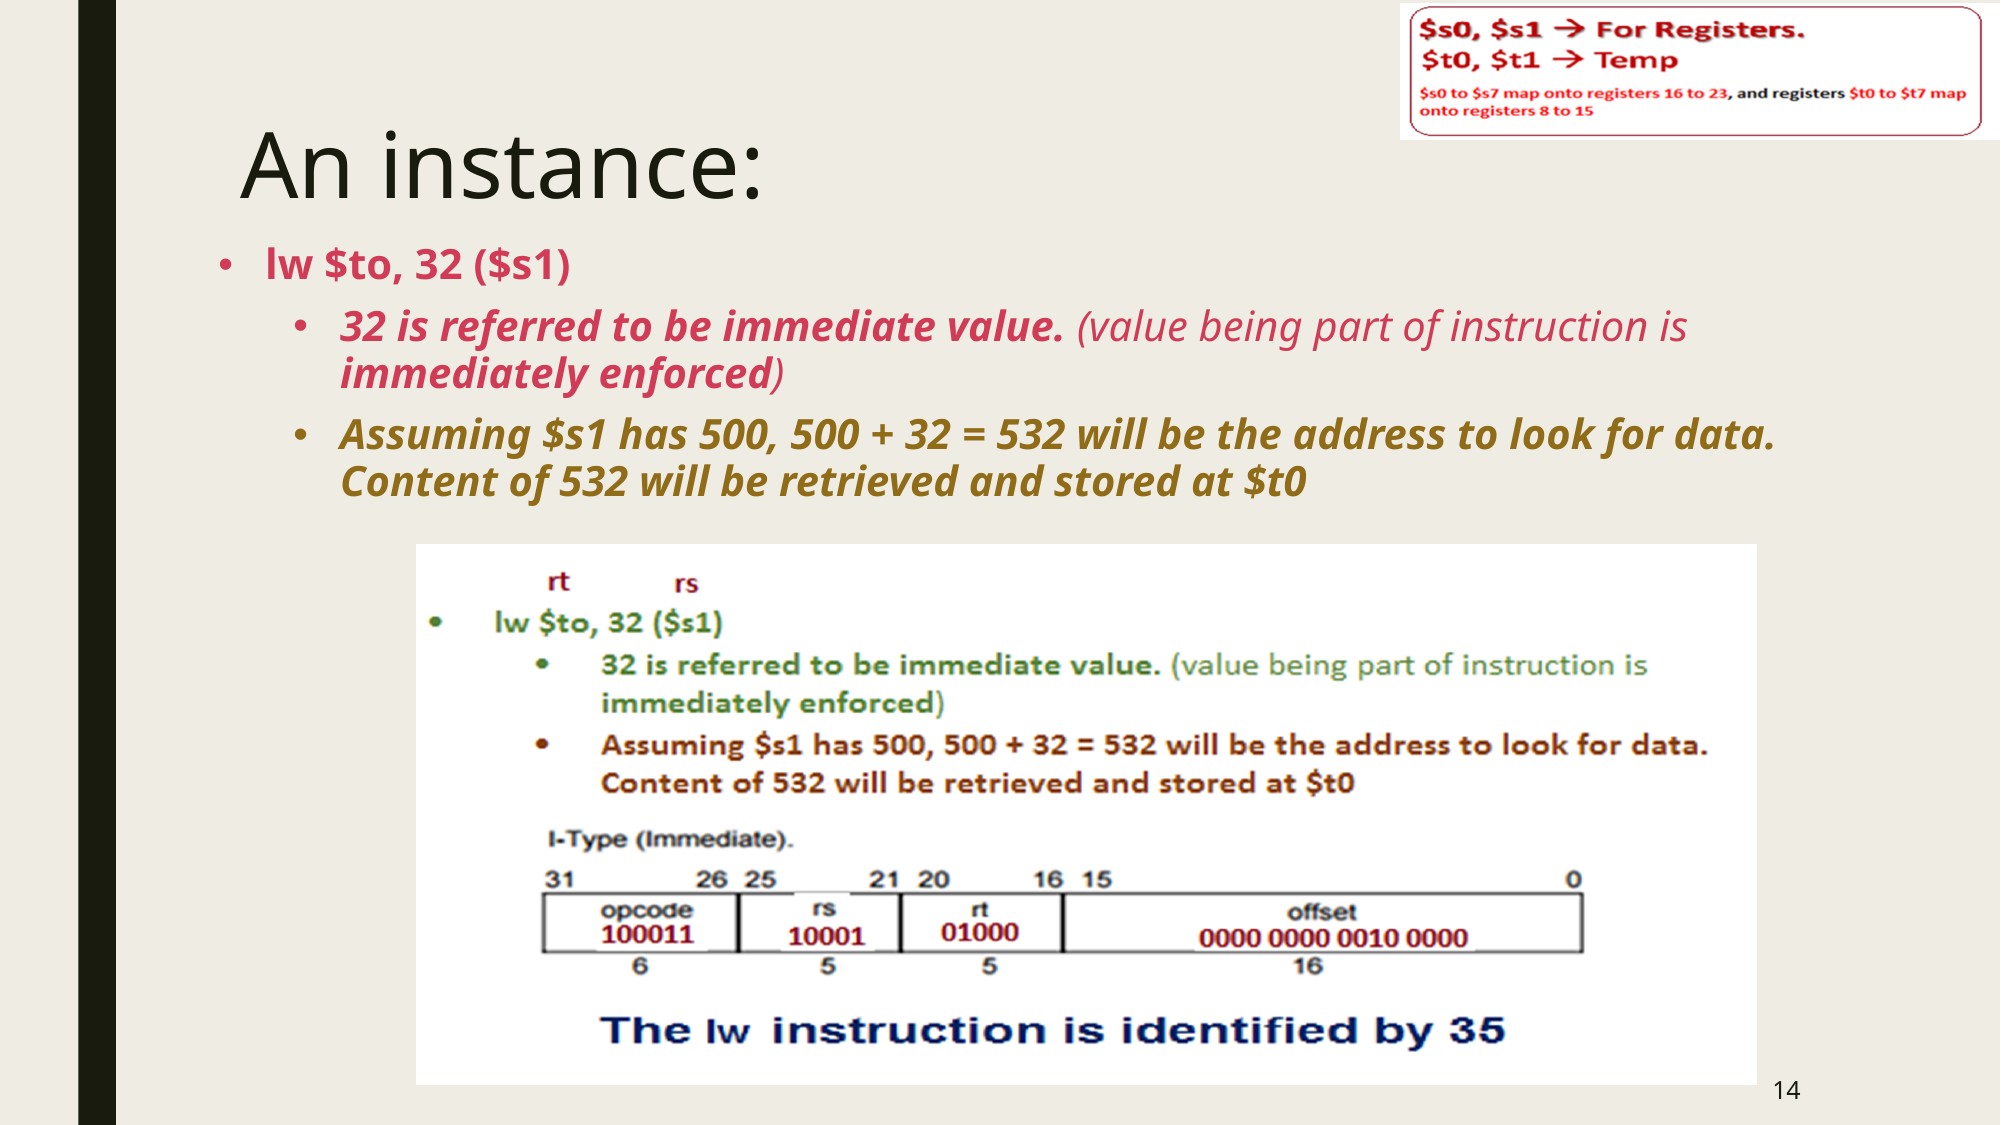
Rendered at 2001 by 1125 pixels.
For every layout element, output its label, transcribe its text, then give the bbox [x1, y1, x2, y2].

picture [416, 544, 1757, 1085]
picture [1400, 3, 2000, 140]
slide_number 14 [1553, 1058, 1816, 1125]
list lw $to, 32 ($s1) 32 is referred to be immediate value. (value being part of instruction is immediately enforced) Assuming $s1 has 500, 500 + 32 = 532 will be the address to look for data. Content of 532 will be retrieved and stored at $t0 [203, 234, 1890, 943]
title An instance: [225, 112, 1800, 234]
